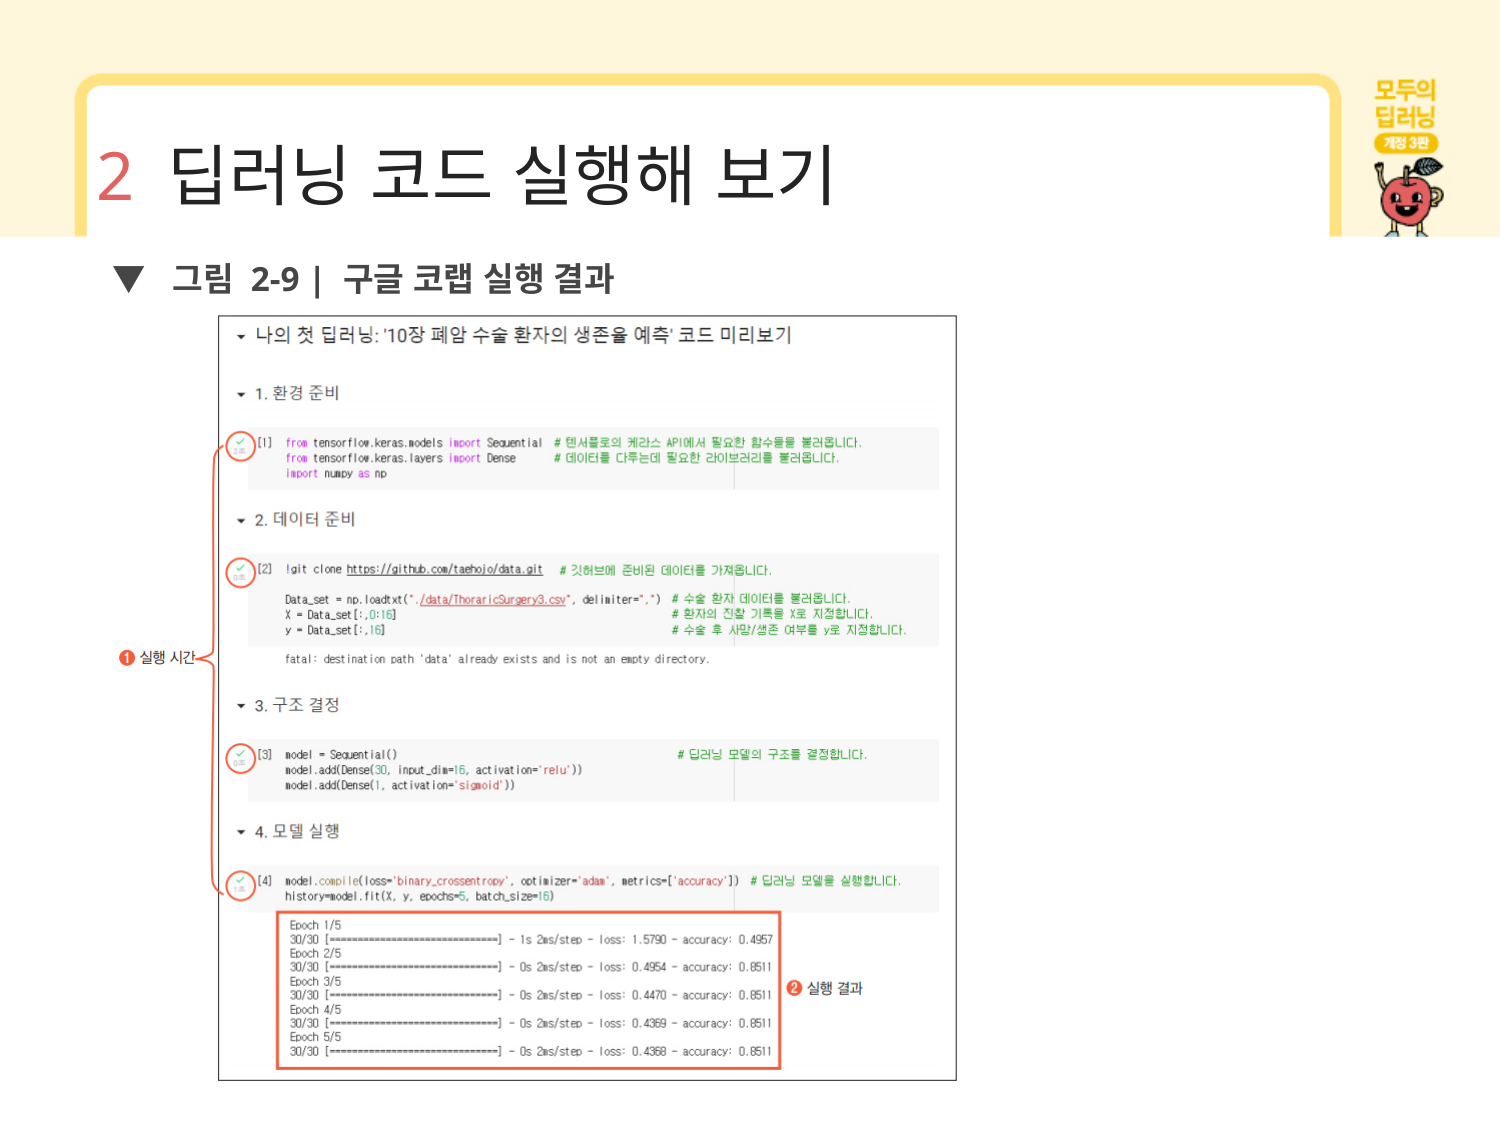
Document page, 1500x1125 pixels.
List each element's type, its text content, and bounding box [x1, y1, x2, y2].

text_box ▼ 그림 2-9 | 구글 코랩 실행 결과 [97, 251, 1424, 317]
title 2 딥러닝 코드 실행해 보기 [81, 90, 1412, 222]
picture [0, 0, 1500, 1125]
